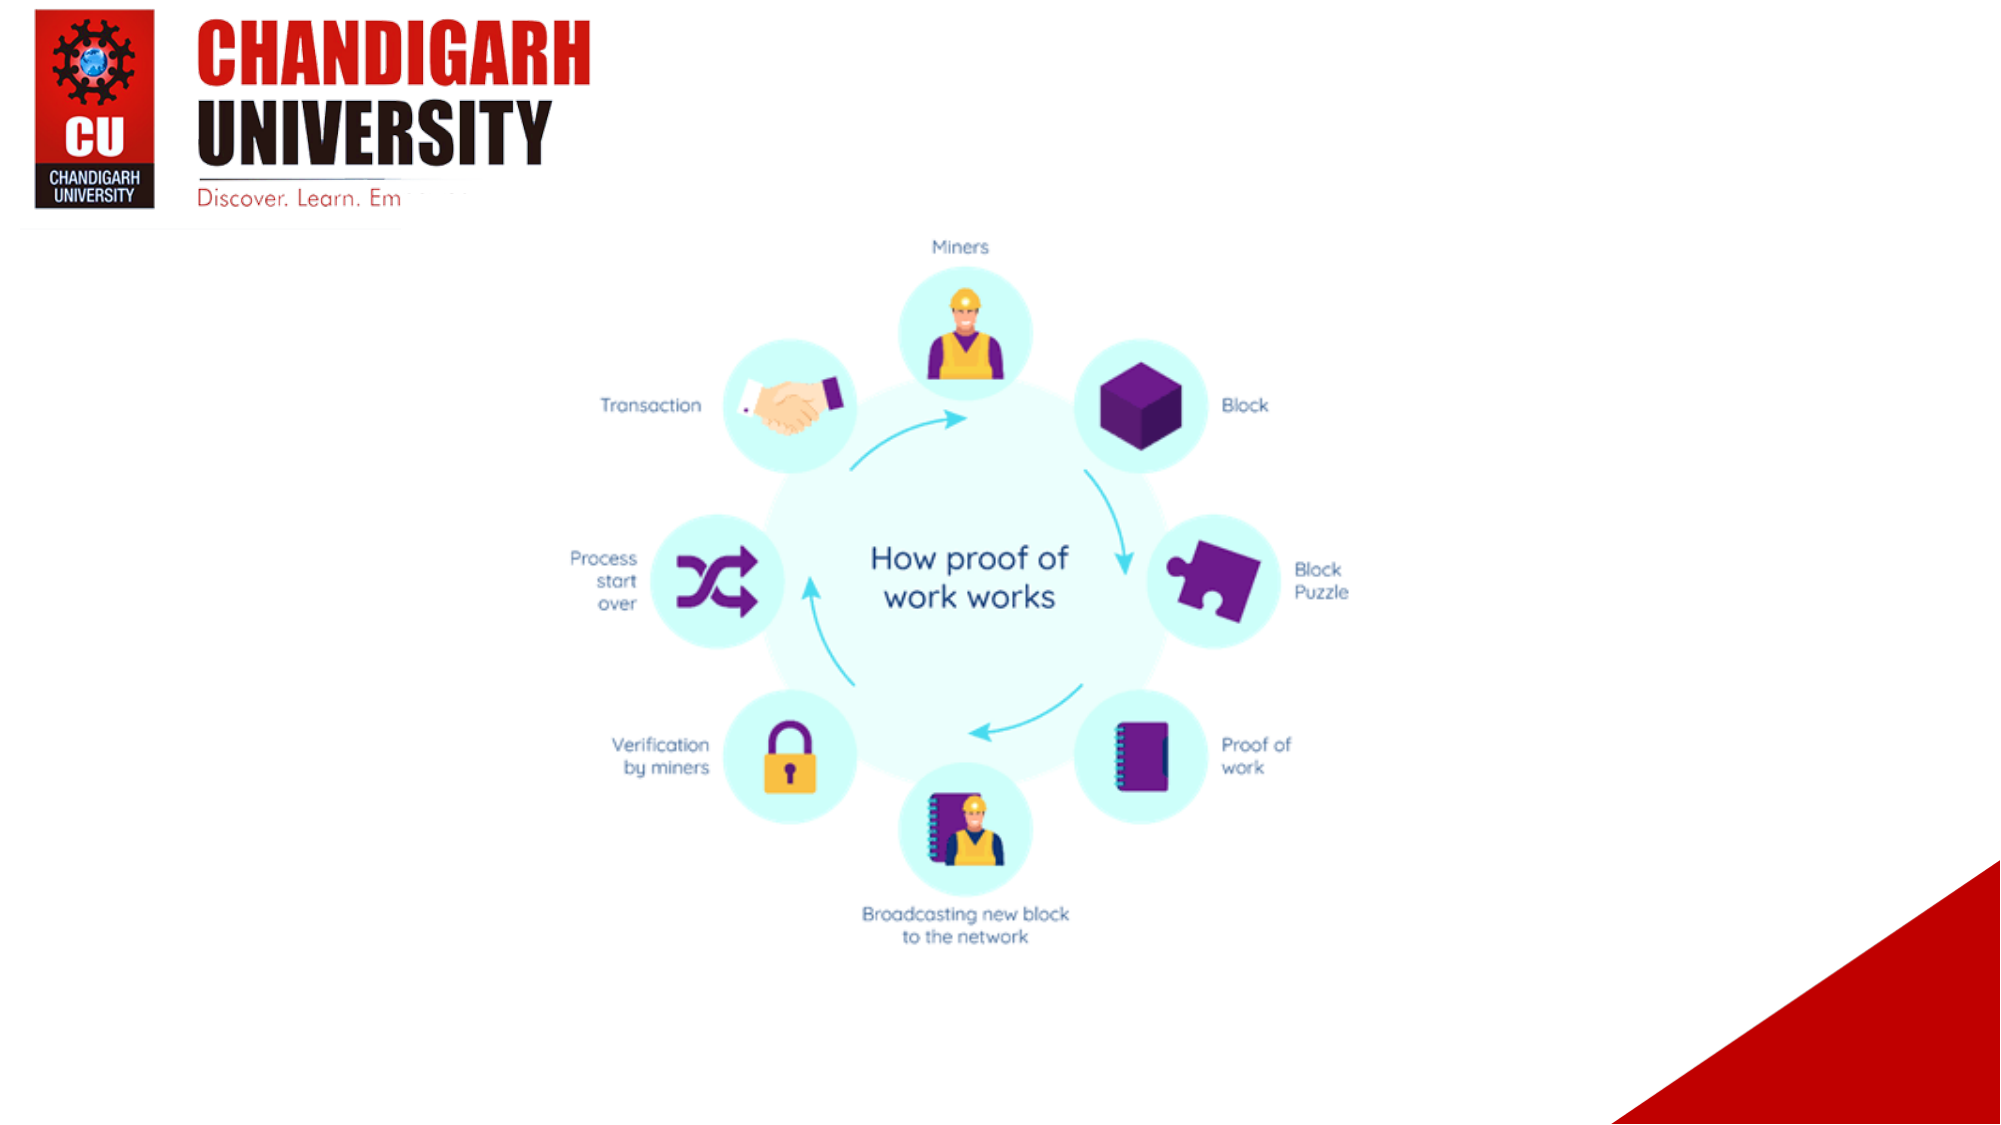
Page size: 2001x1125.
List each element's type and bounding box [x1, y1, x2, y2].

picture [1611, 860, 2000, 1124]
picture [20, 0, 1531, 992]
